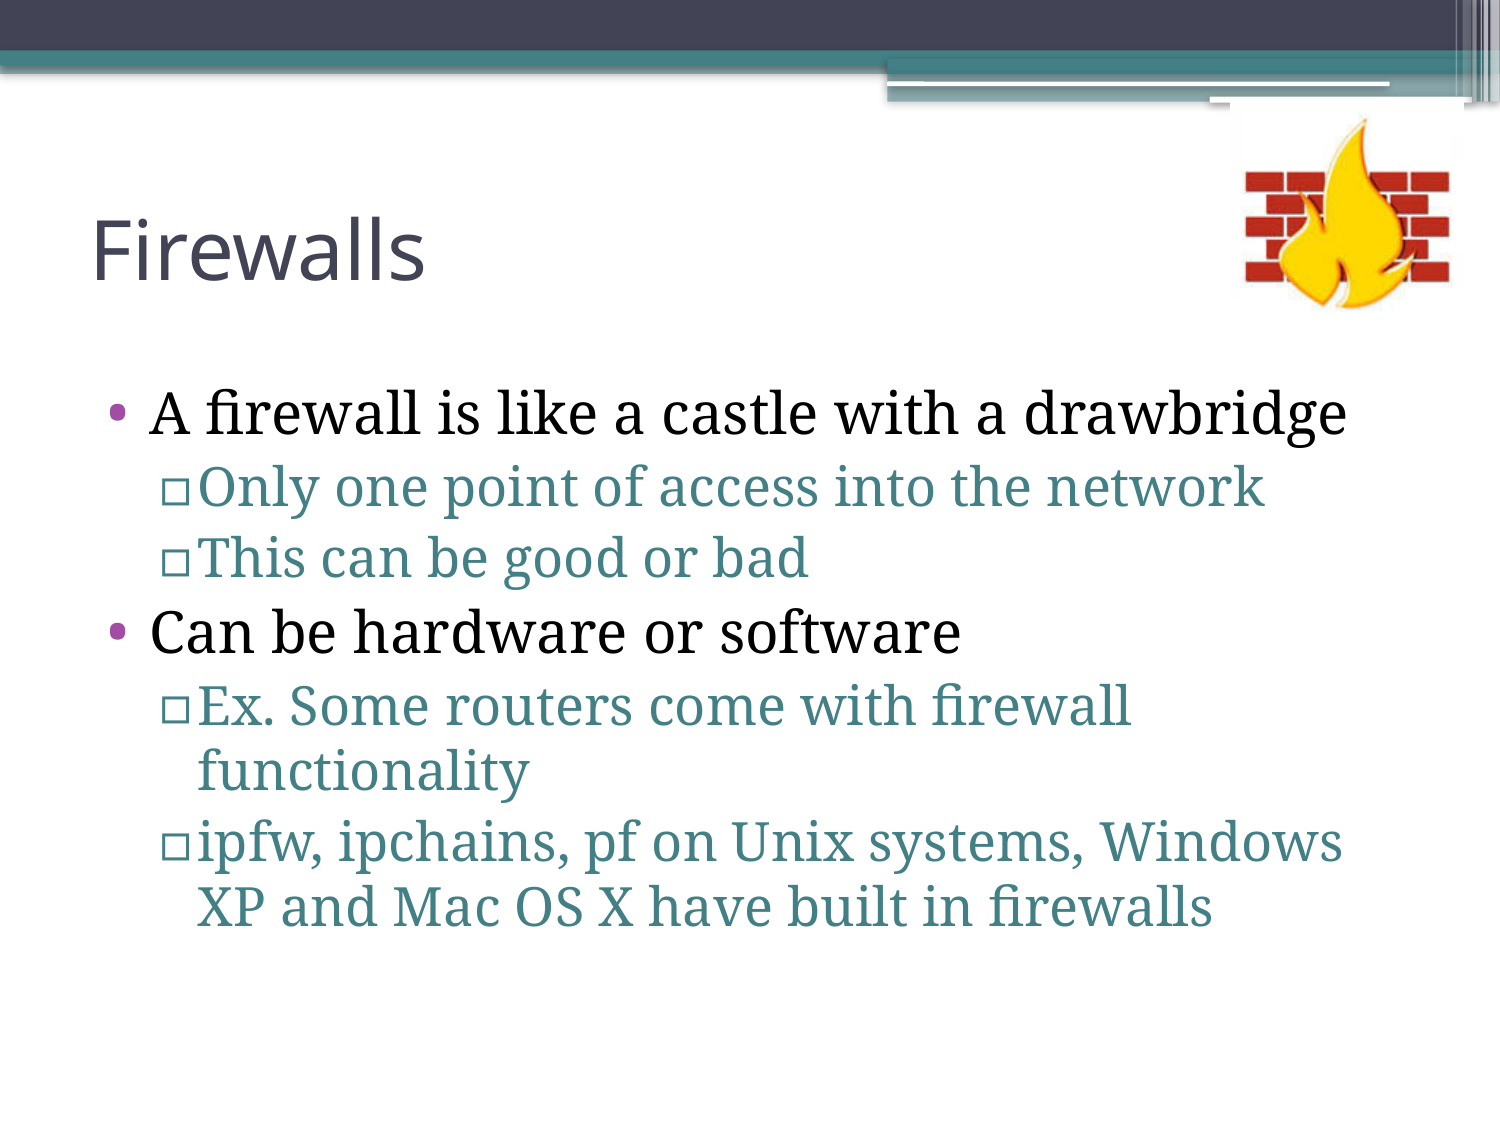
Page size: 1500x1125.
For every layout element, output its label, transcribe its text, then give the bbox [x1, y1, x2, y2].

picture [1230, 100, 1464, 335]
title Firewalls [75, 159, 1224, 335]
list A firewall is like a castle with a drawbridge Only one point of access into the network This can be good or bad Can be hardware or software Ex. Some routers come with firewall functionality ipfw, ipchains, pf on Unix systems, Windows XP and Mac OS X have built in firewalls [75, 368, 1425, 1079]
